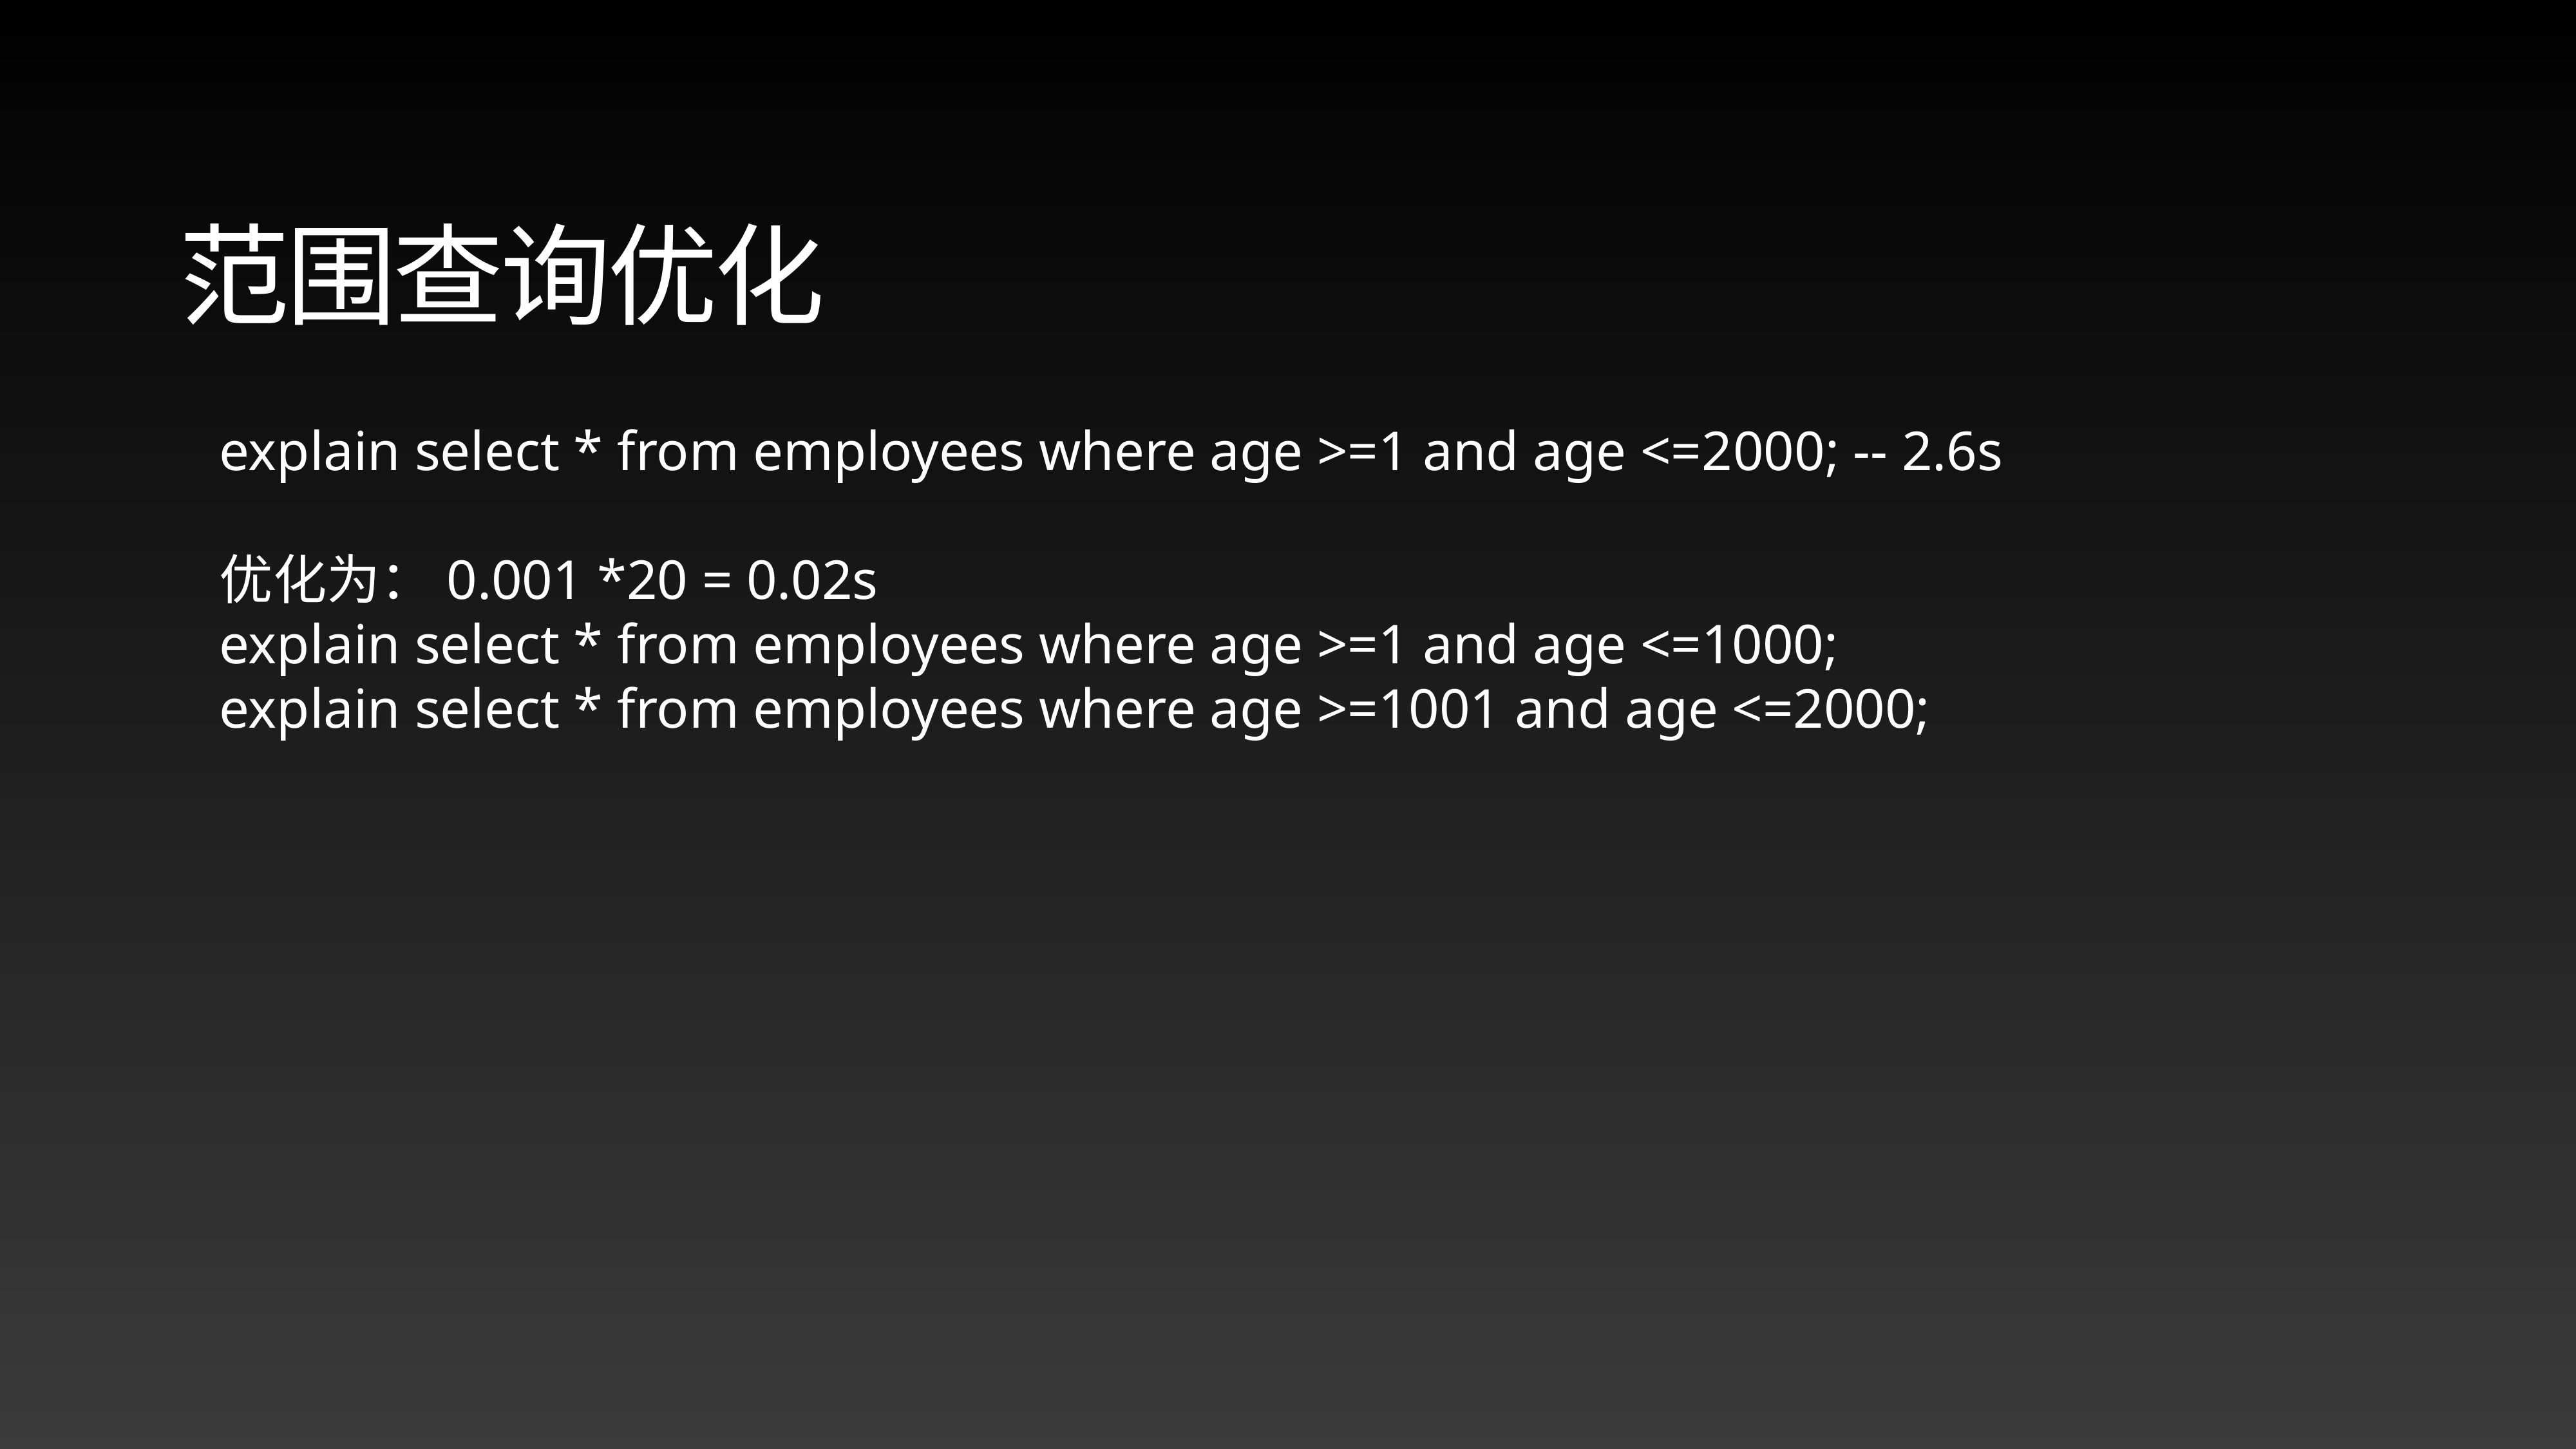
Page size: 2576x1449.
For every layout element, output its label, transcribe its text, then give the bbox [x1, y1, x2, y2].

title 范围查询优化 [173, 178, 2482, 344]
text_box explain select * from employees where age >=1 and age <=2000; -- 2.6s 优化为：0.001 *20 = 0.02s explain select * from employees where age >=1 and age <=1000; explain select * from employees where age >=1001 and age <=2000; [214, 411, 2509, 744]
